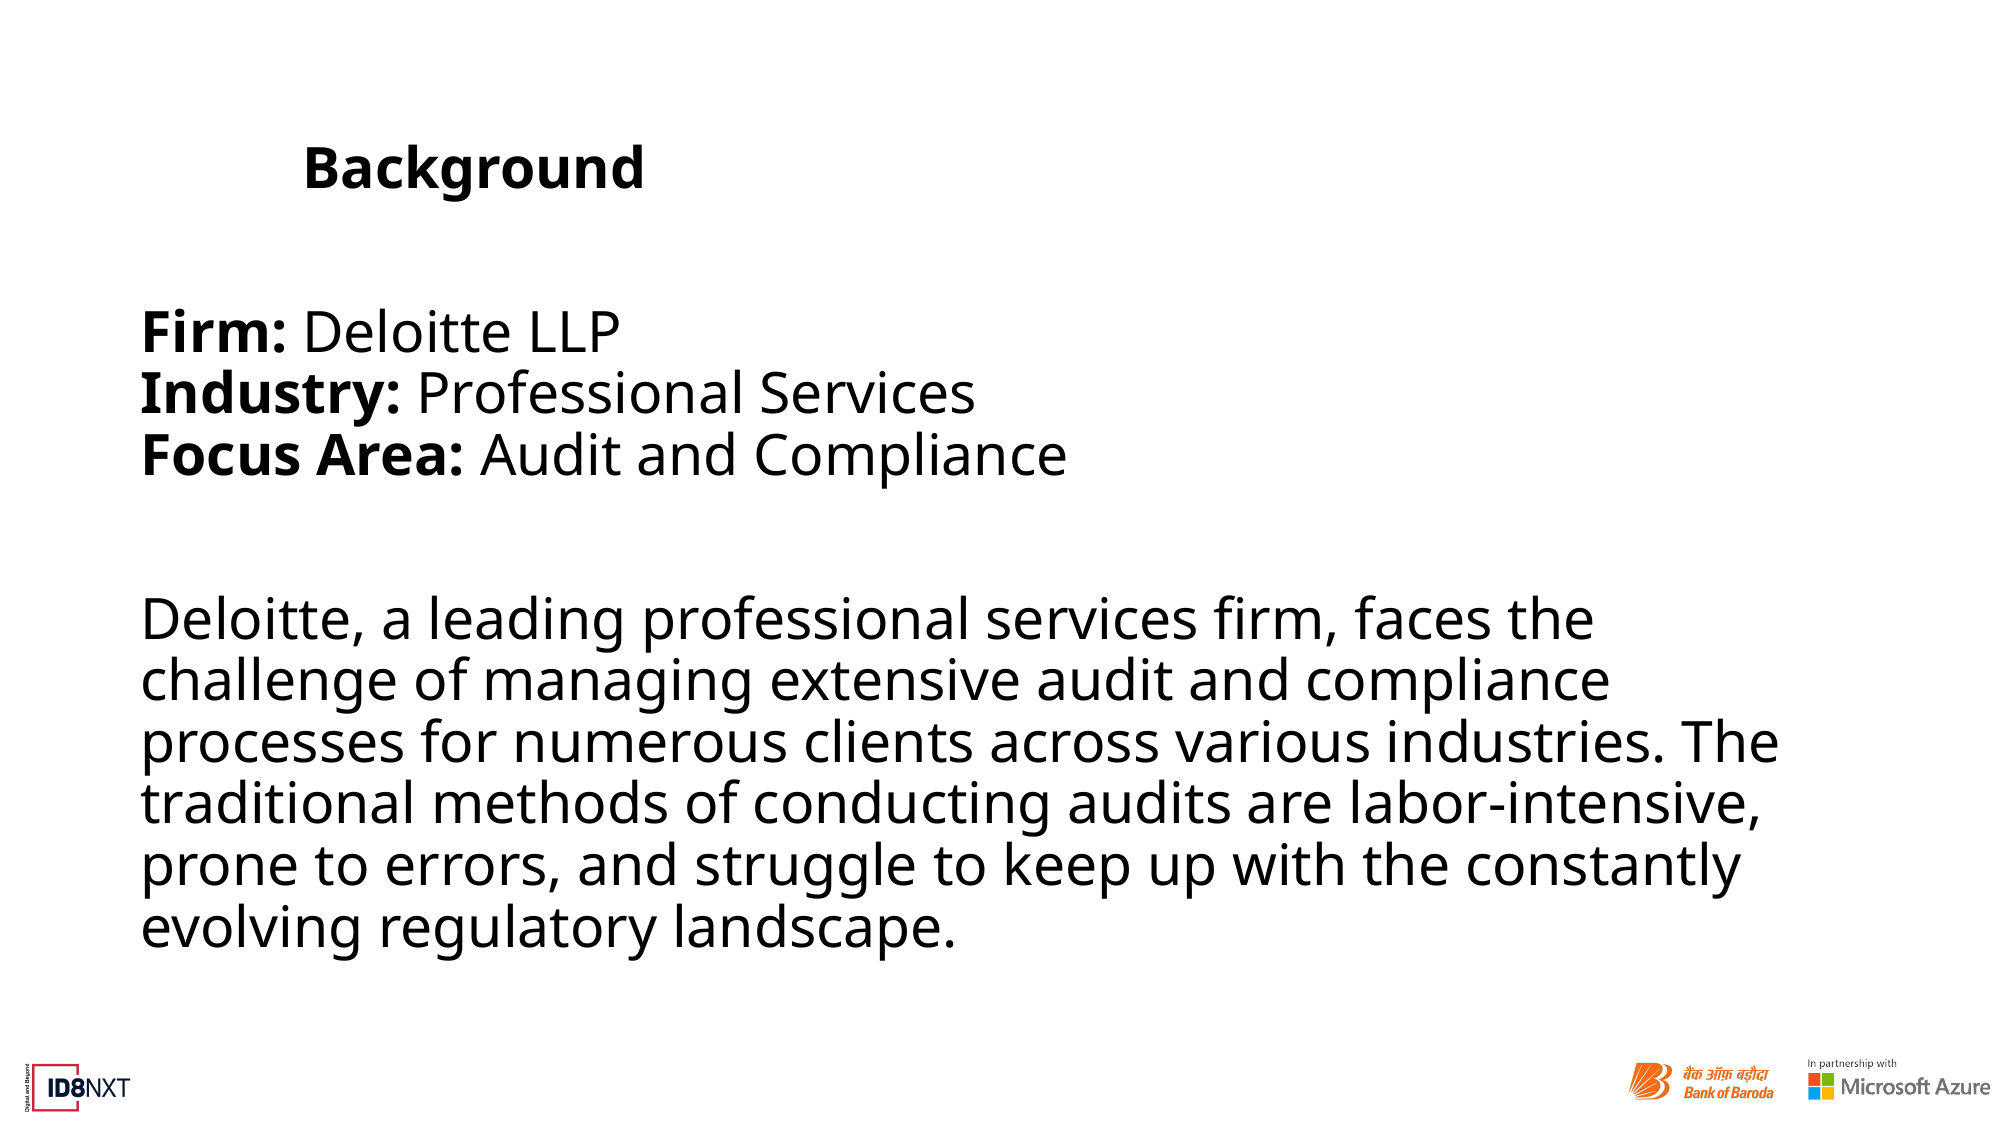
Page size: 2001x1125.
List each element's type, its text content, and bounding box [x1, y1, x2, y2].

list Background Firm: Deloitte LLP Industry: Professional Services Focus Area: Audit and Compliance Deloitte, a leading professional services firm, faces the challenge of managing extensive audit and compliance processes for numerous clients across various industries. The traditional methods of conducting audits are labor-intensive, prone to errors, and struggle to keep up with the constantly evolving regulatory landscape. [125, 131, 1851, 972]
picture [17, 1052, 138, 1123]
picture [1628, 1041, 1776, 1125]
picture [1806, 1057, 1992, 1102]
